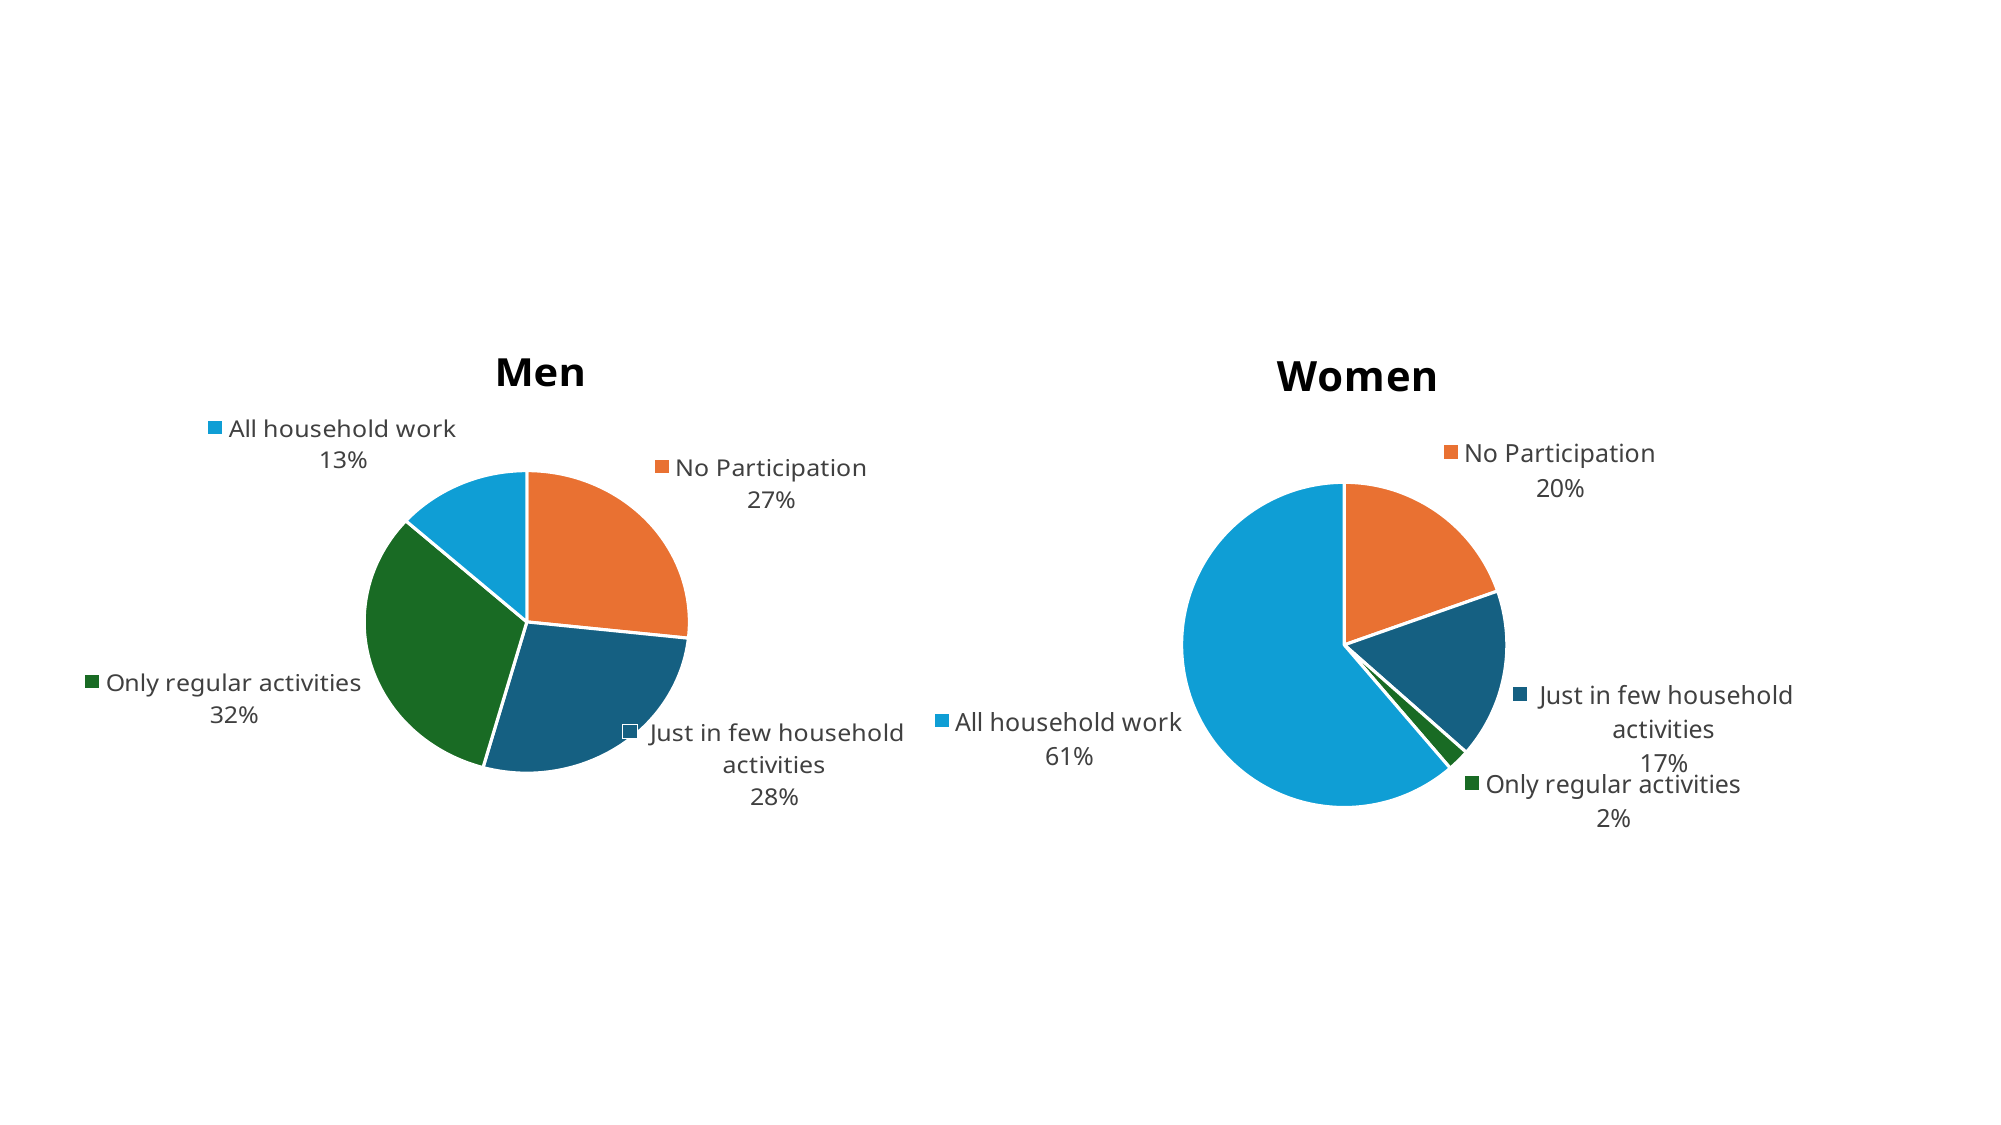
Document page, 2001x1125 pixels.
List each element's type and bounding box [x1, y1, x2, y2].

chart [27, 315, 1872, 850]
